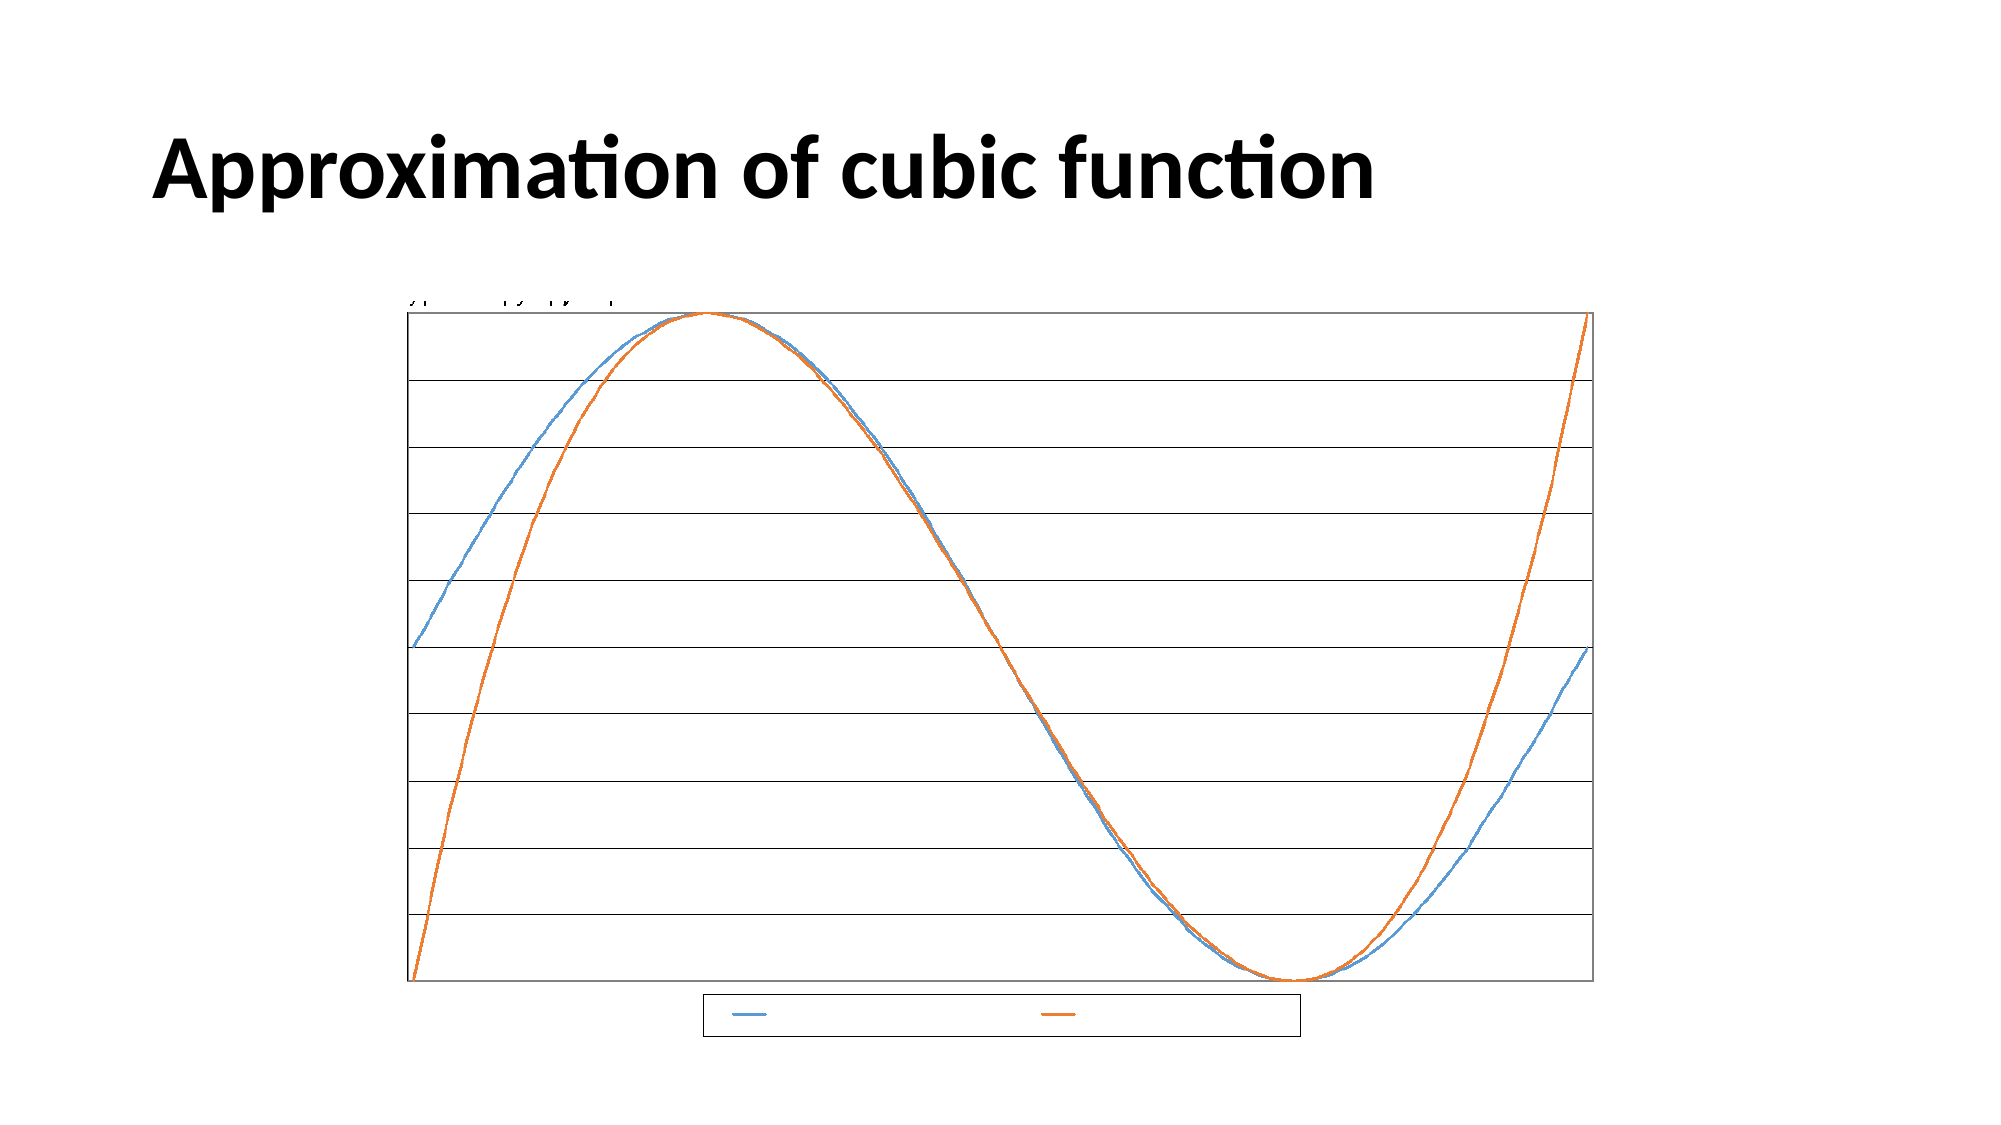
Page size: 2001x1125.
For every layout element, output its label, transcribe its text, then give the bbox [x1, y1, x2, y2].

title Approximation of cubic function [137, 59, 1863, 278]
picture [396, 301, 1604, 1038]
